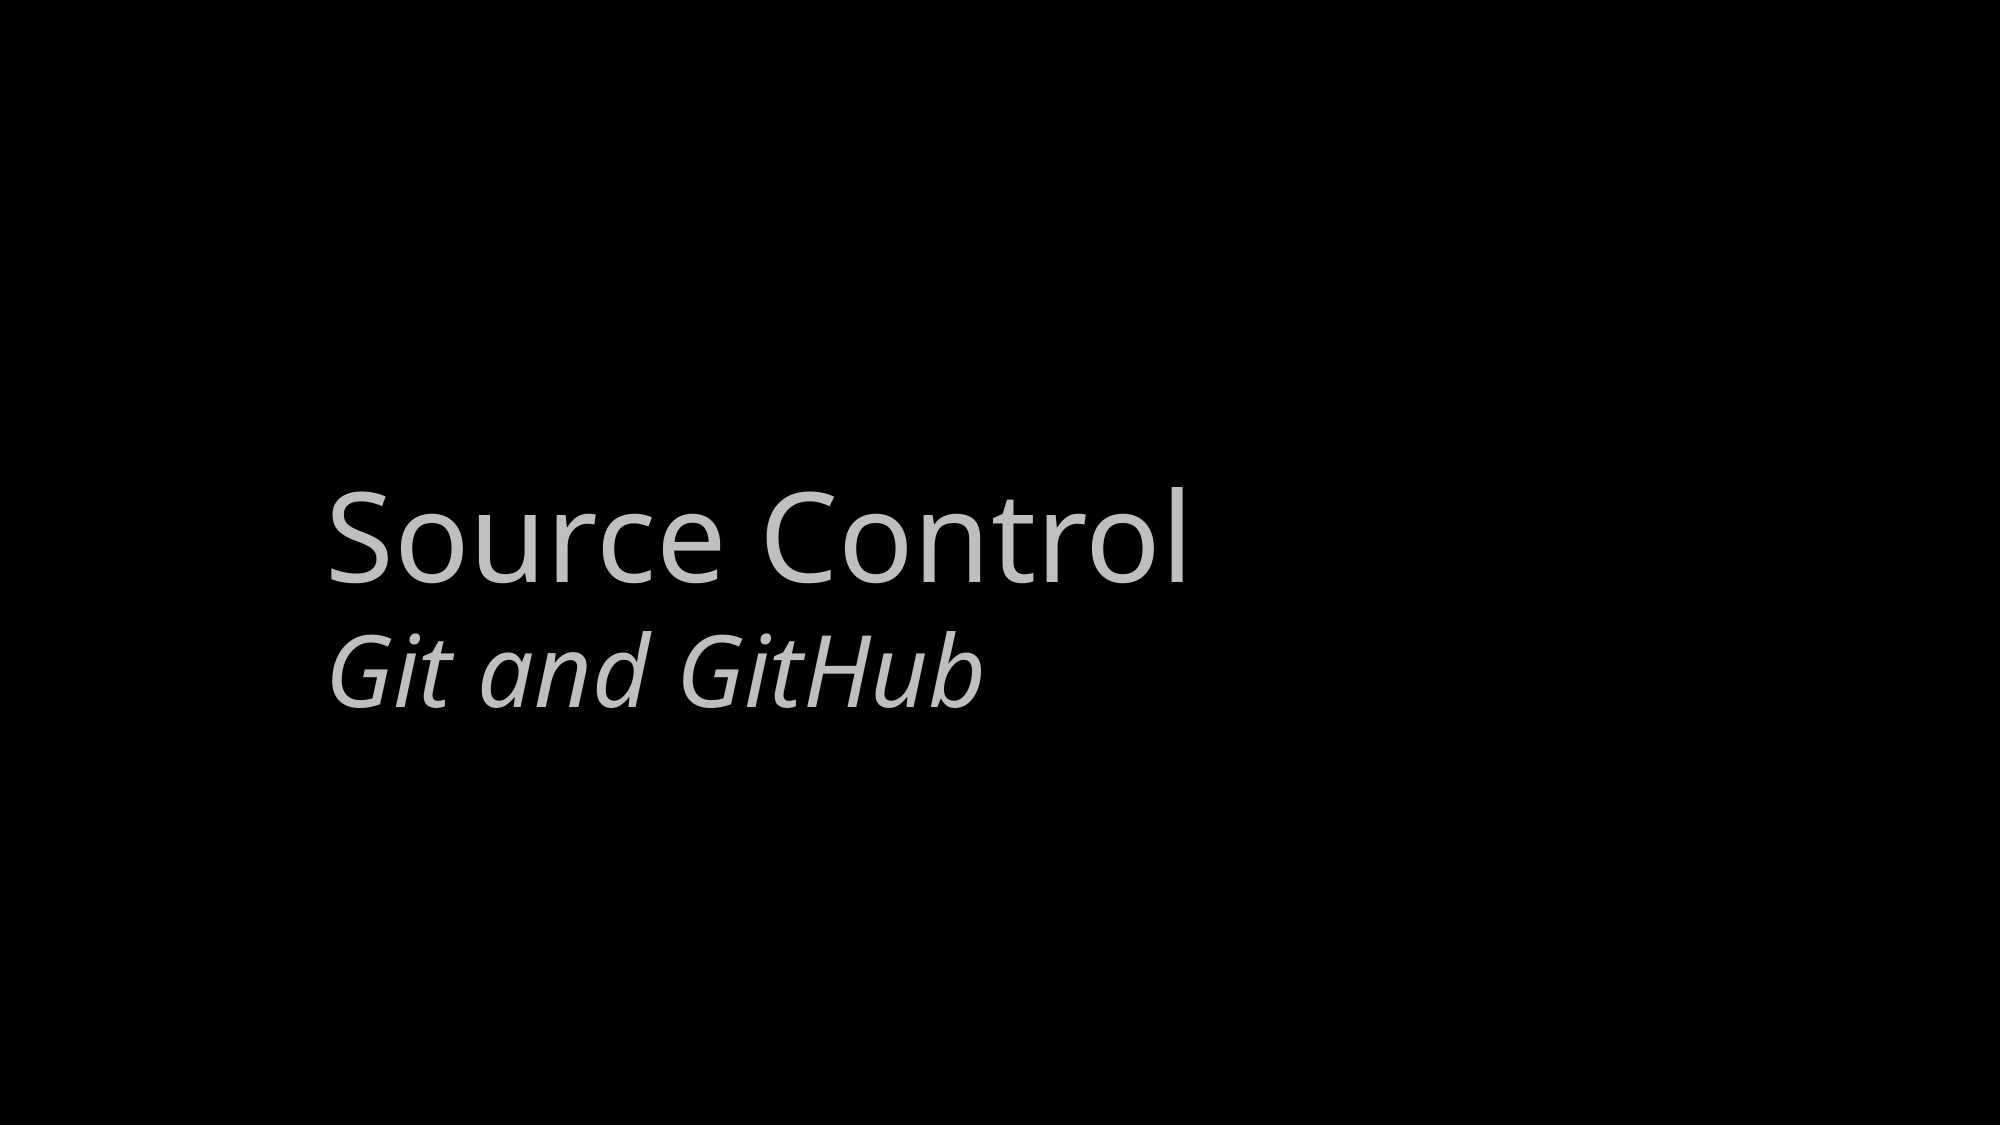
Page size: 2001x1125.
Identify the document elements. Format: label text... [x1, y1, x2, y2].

text_box Source Control Git and GitHub [310, 450, 1841, 736]
